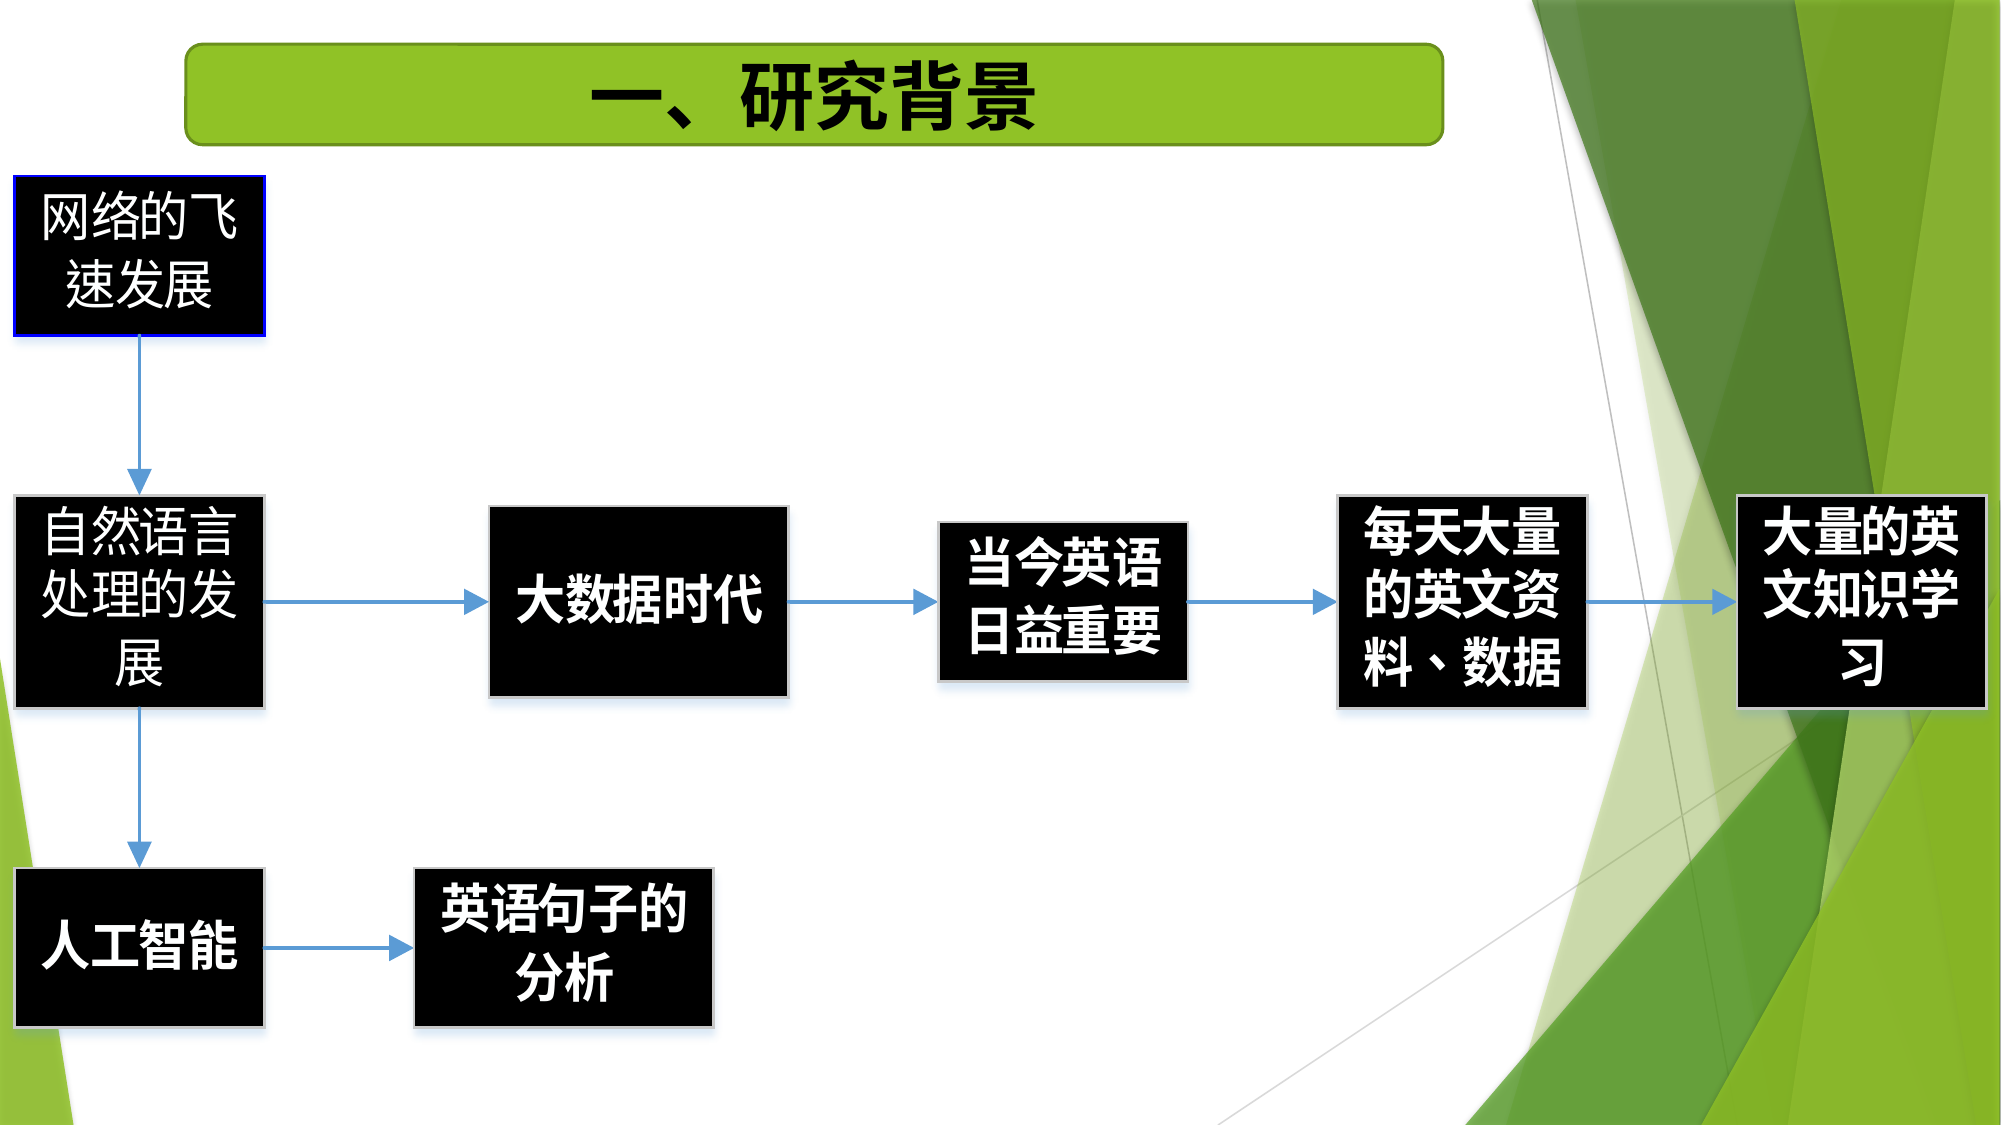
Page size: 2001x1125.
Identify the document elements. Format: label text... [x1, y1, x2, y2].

text_box 一、研究背景 [184, 42, 1445, 147]
picture [0, 165, 2000, 1049]
